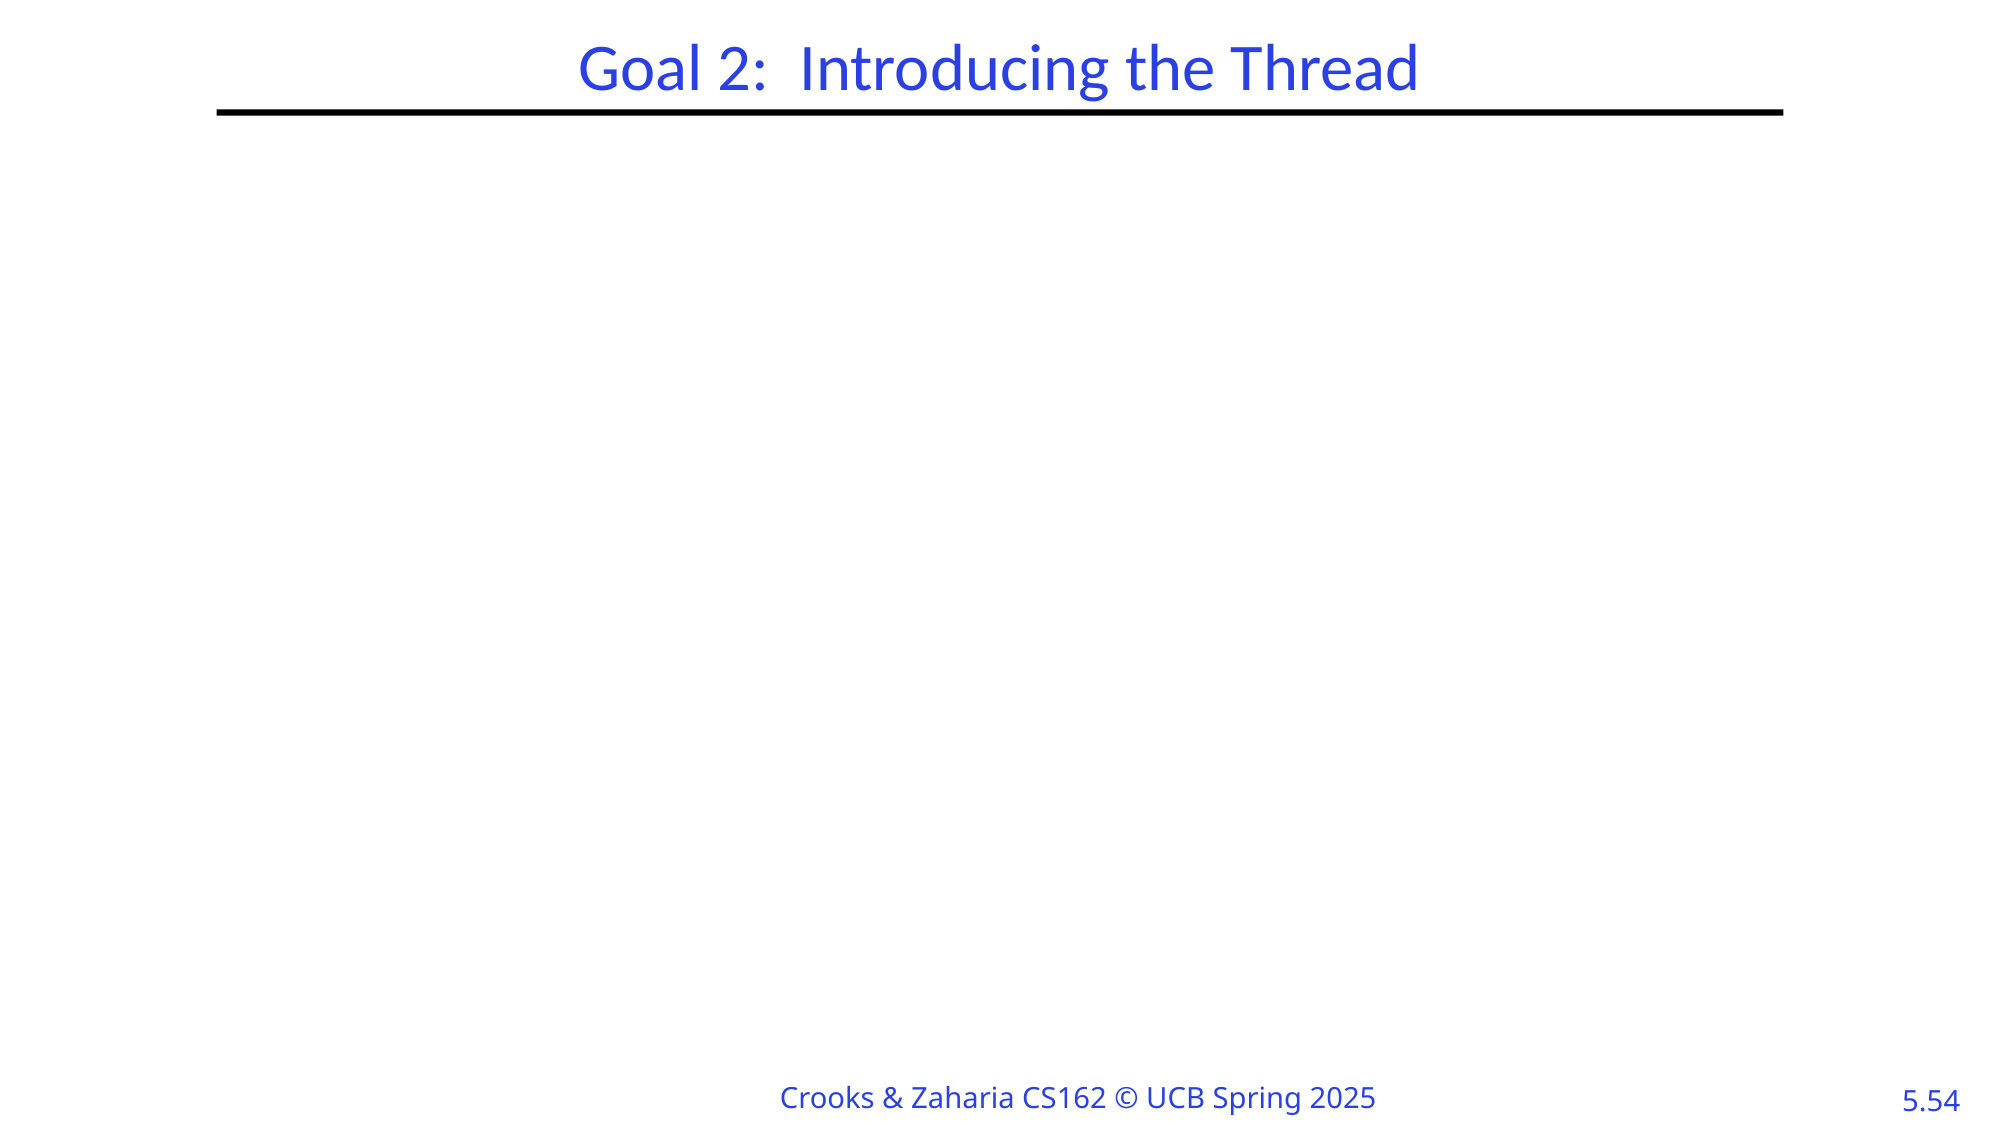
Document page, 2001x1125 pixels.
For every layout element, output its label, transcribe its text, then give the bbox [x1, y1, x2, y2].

title Goal 2: Introducing the Thread [216, 24, 1784, 113]
